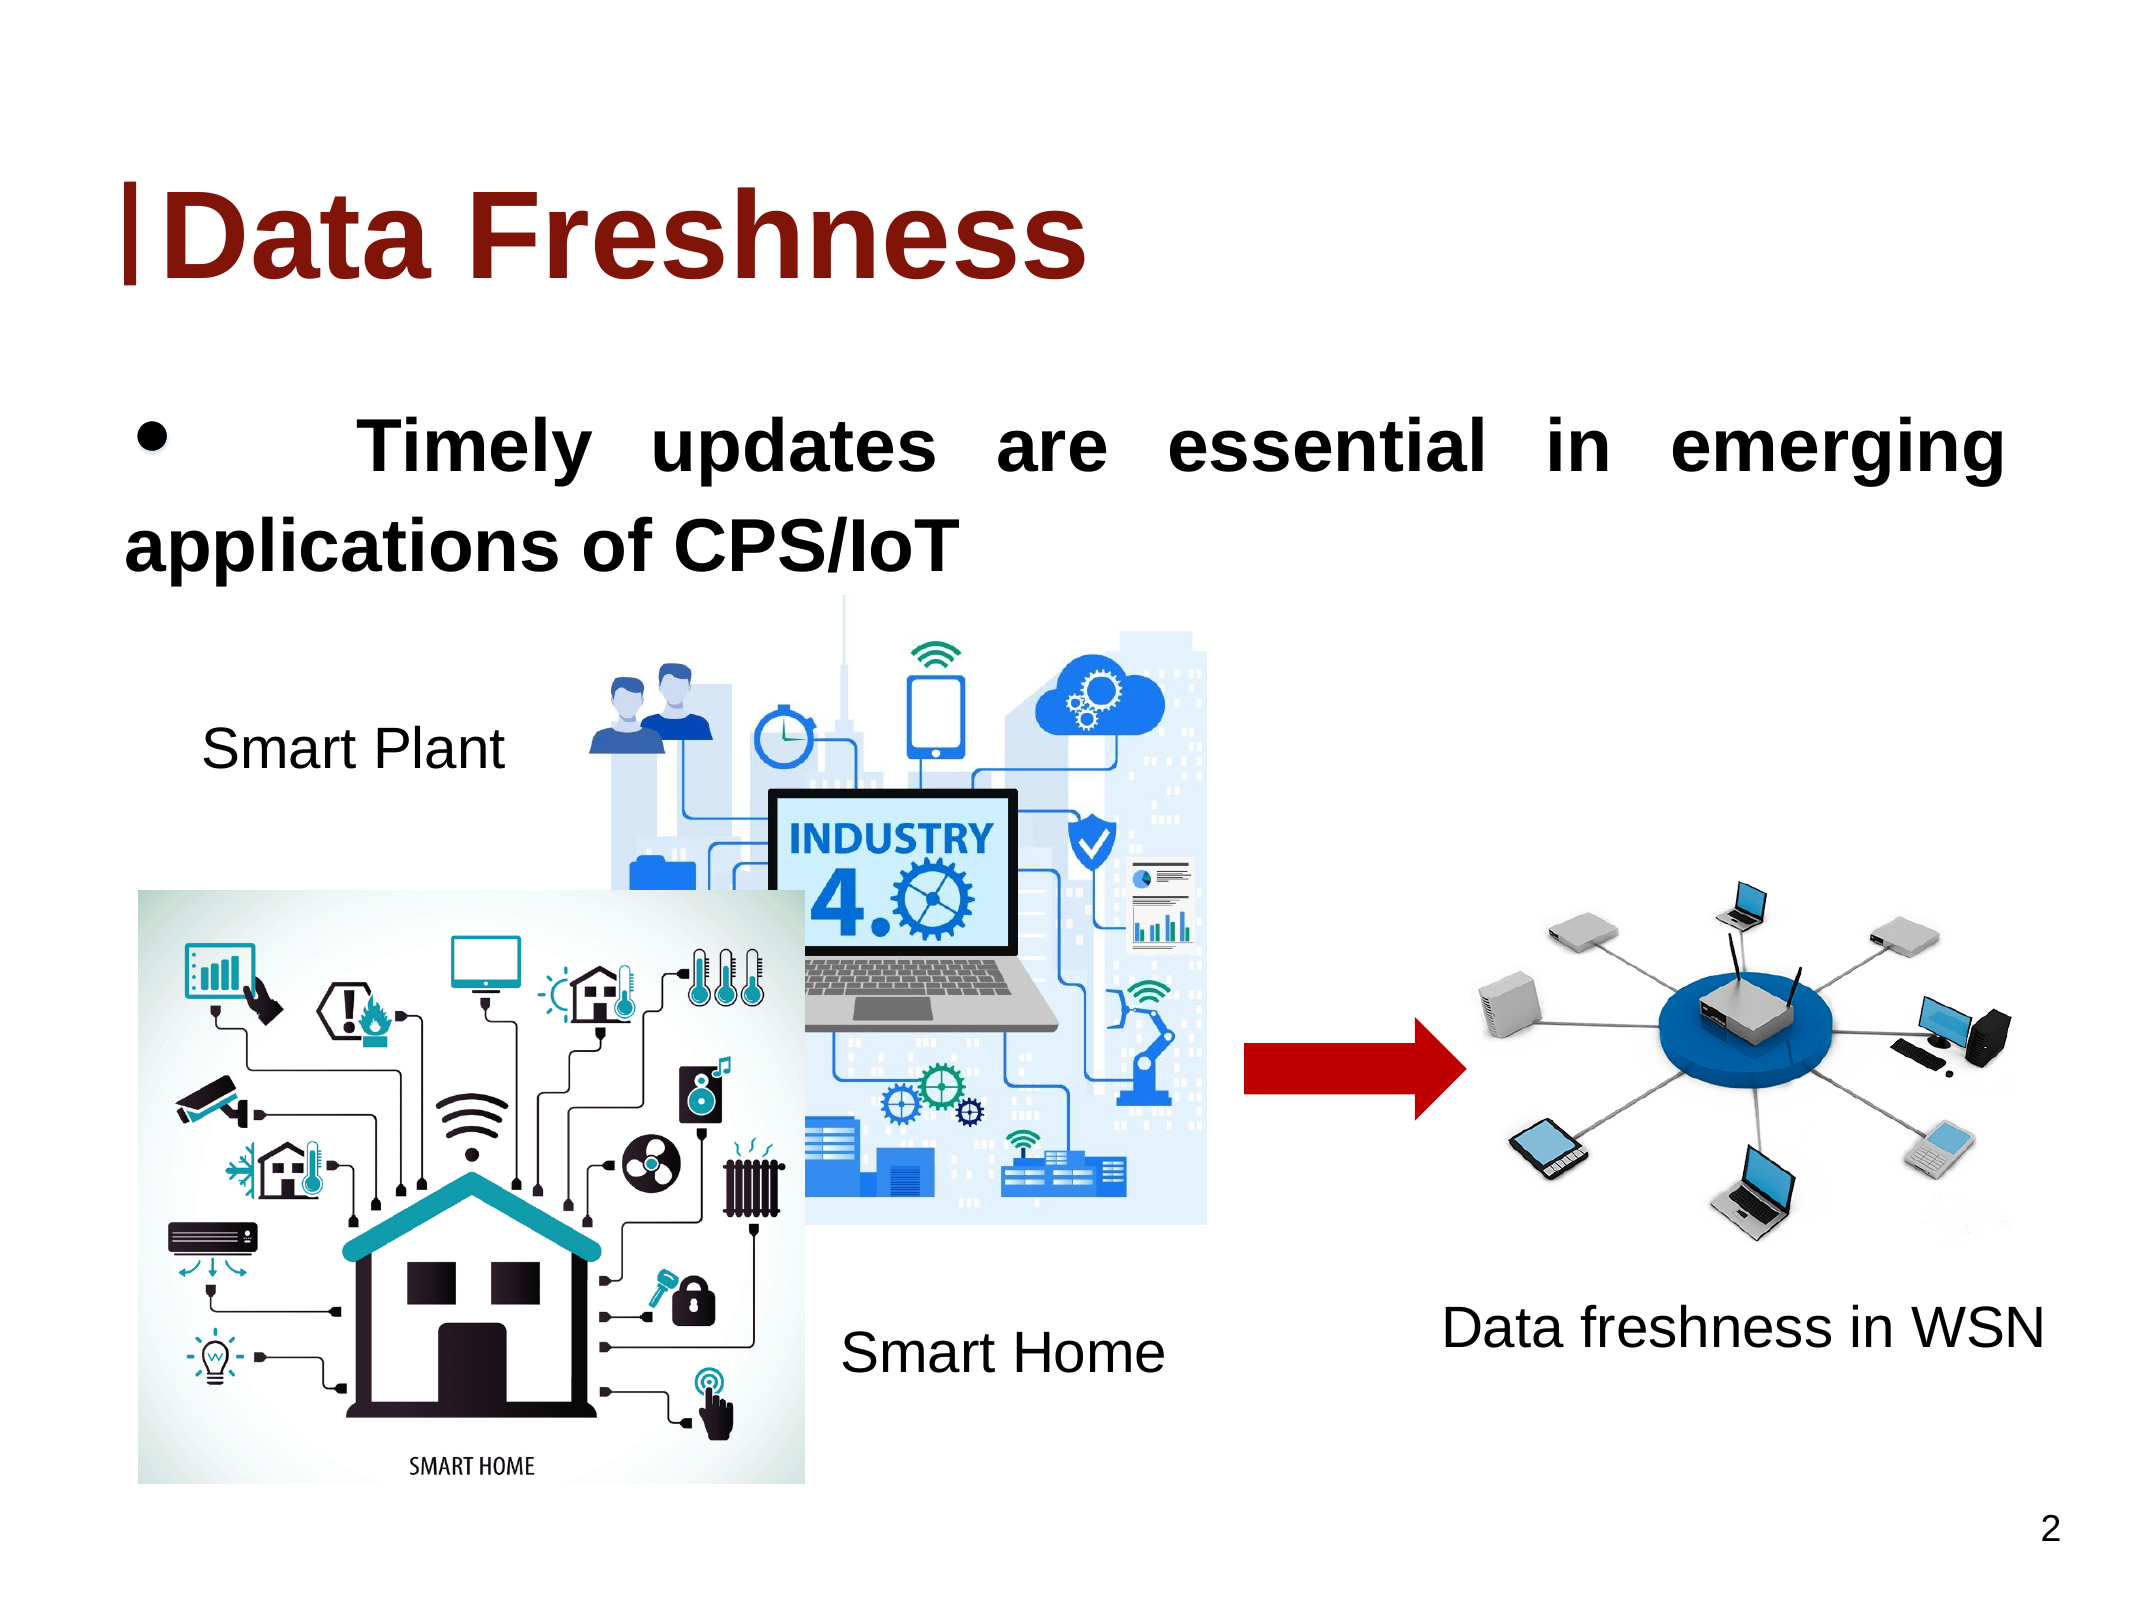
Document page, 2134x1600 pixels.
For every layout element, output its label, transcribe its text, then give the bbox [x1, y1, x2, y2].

text_box Smart Plant [186, 702, 538, 788]
slide_number 2 [2018, 1494, 2083, 1558]
text_box Smart Home [825, 1306, 1183, 1392]
picture [132, 418, 172, 458]
text_box [124, 181, 137, 286]
text_box [1245, 1019, 1466, 1119]
text_box Timely updates are essential in emerging applications of CPS/IoT [116, 378, 2018, 696]
picture [1471, 853, 2018, 1263]
text_box Data freshness in WSN [1426, 1281, 2063, 1367]
picture [137, 595, 1208, 1485]
text_box Data Freshness [151, 145, 1377, 312]
